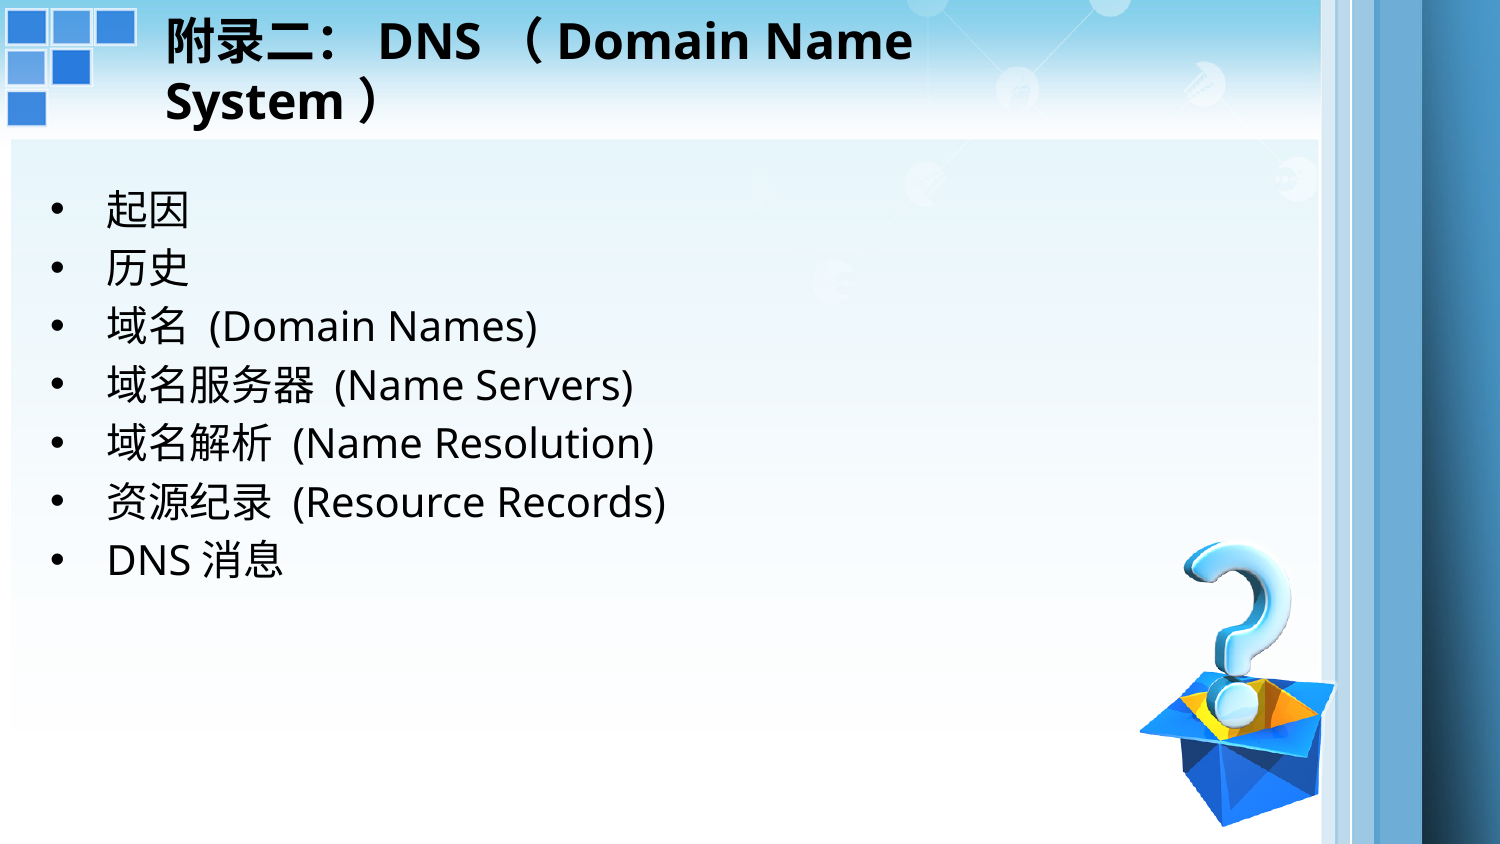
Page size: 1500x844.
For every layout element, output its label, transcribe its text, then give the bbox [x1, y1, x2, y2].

title 附录二：DNS（Domain Name System） [150, 1, 1152, 138]
list 起因 历史 域名 (Domain Names) 域名服务器 (Name Servers) 域名解析 (Name Resolution) 资源纪录 (Resource Records) DNS消息 [35, 175, 1125, 754]
picture [0, 0, 1500, 844]
